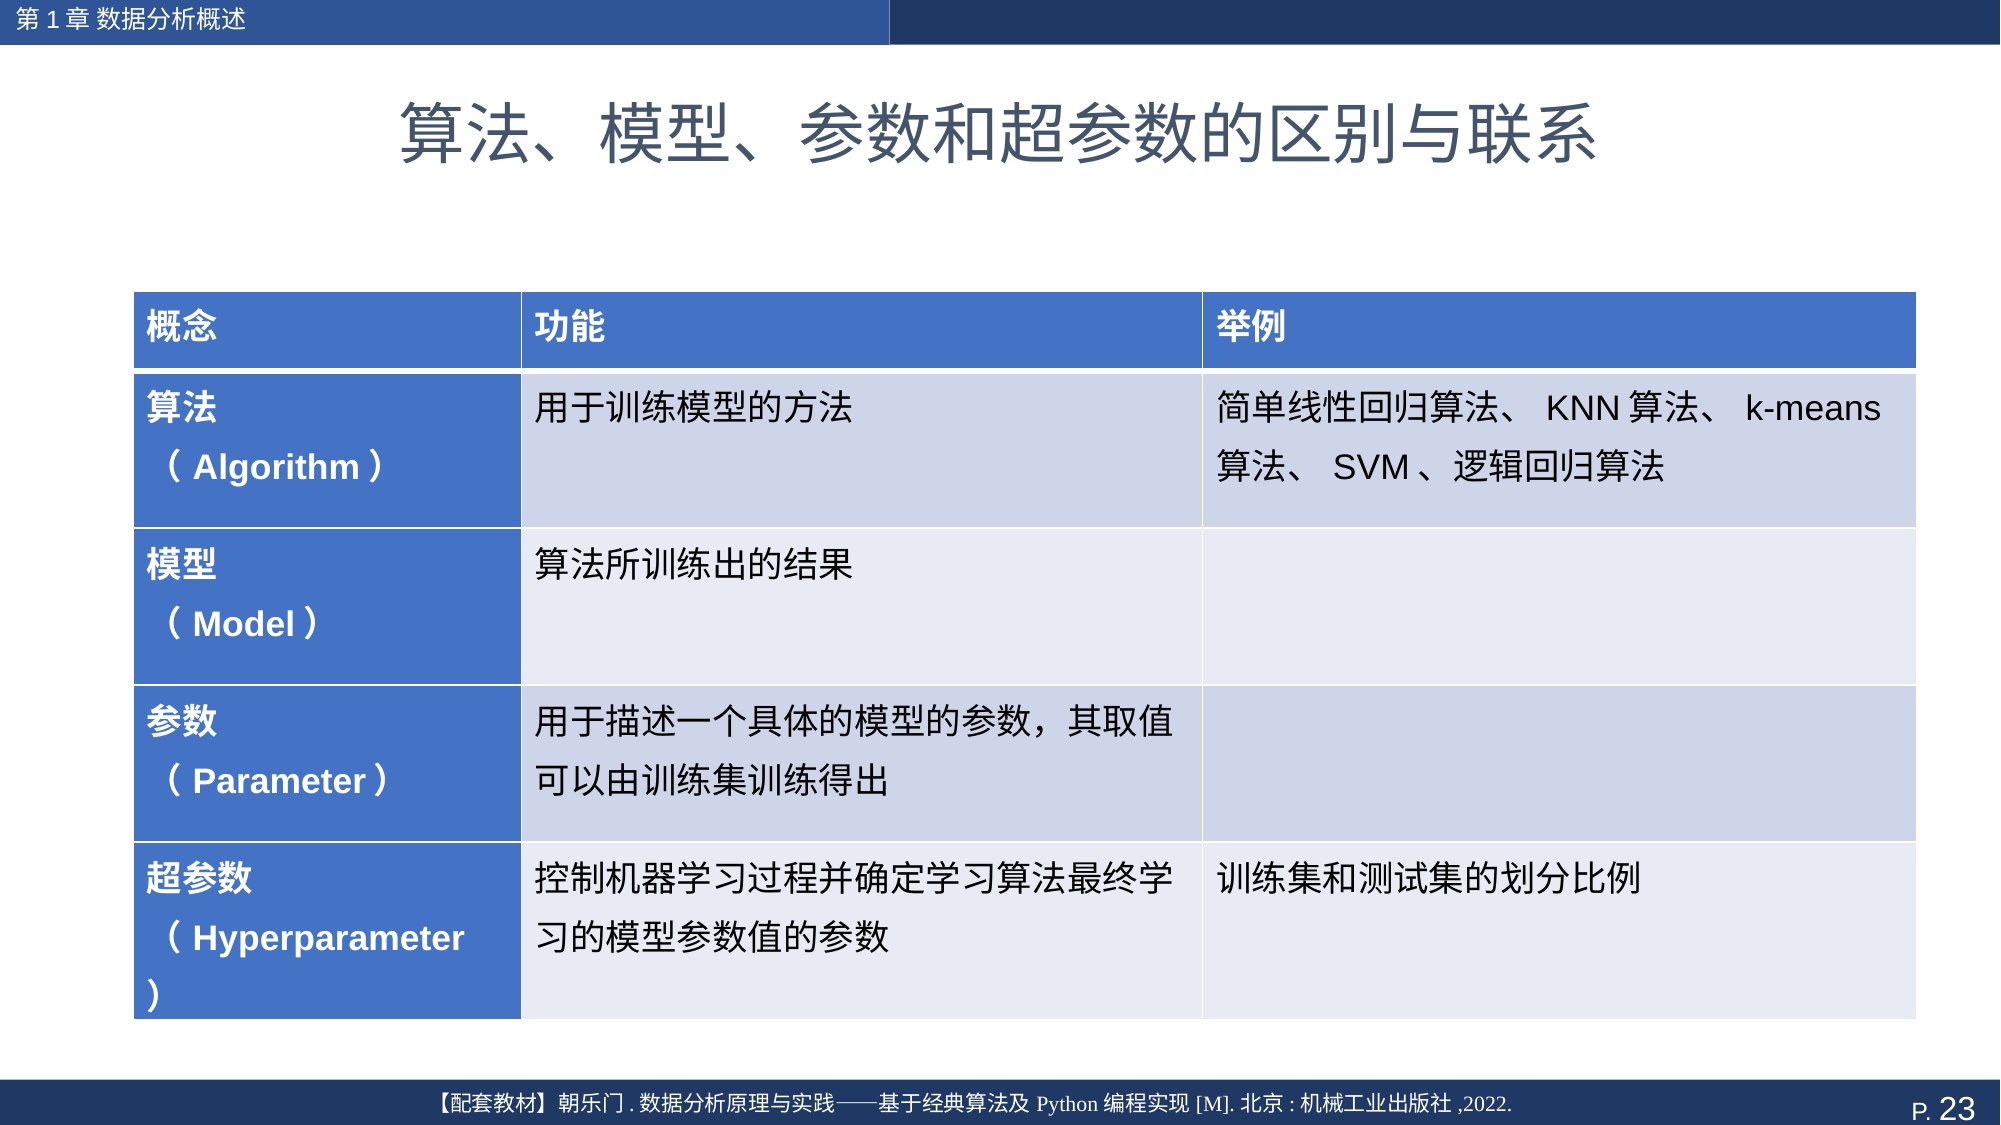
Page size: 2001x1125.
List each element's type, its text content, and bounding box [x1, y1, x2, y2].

list 第1章 数据分析概述 [0, 0, 725, 43]
title 算法、模型、参数和超参数的区别与联系 [64, 64, 1934, 200]
